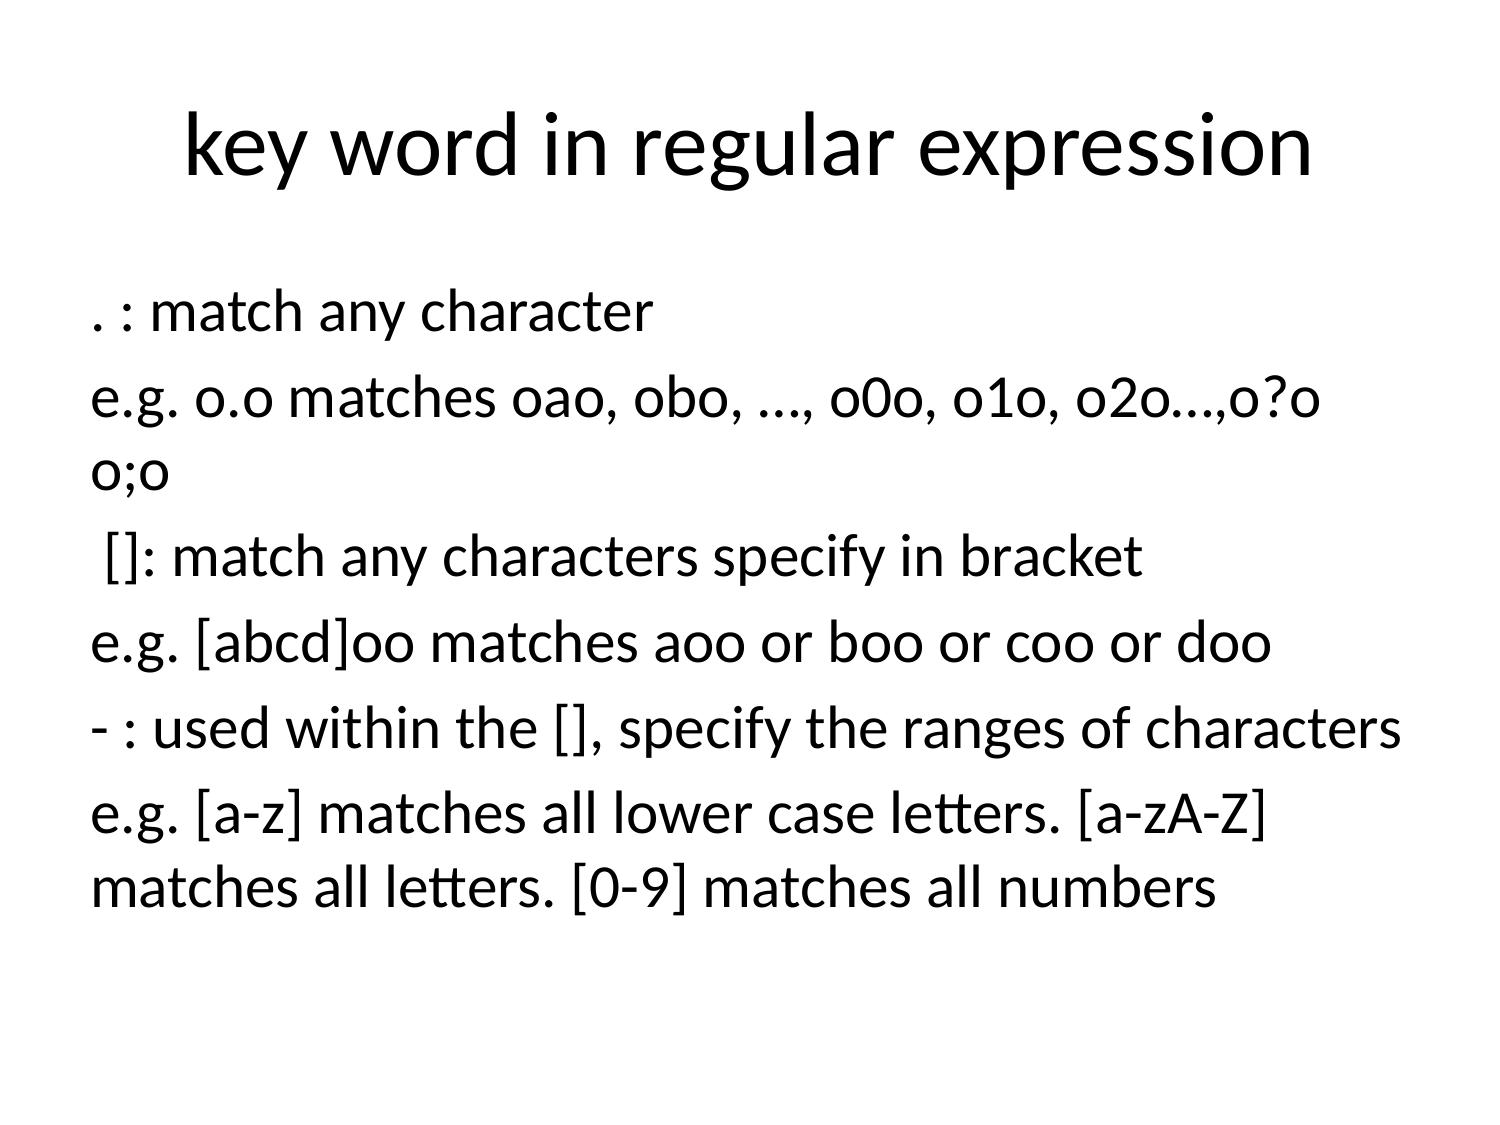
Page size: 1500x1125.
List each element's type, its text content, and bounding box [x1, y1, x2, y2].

title key word in regular expression [75, 45, 1425, 233]
list . : match any character e.g. o.o matches oao, obo, …, o0o, o1o, o2o…,o?o o;o []: match any characters specify in bracket e.g. [abcd]oo matches aoo or boo or coo or doo - : used within the [], specify the ranges of characters e.g. [a-z] matches all lower case letters. [a-zA-Z] matches all letters. [0-9] matches all numbers [75, 262, 1425, 1005]
